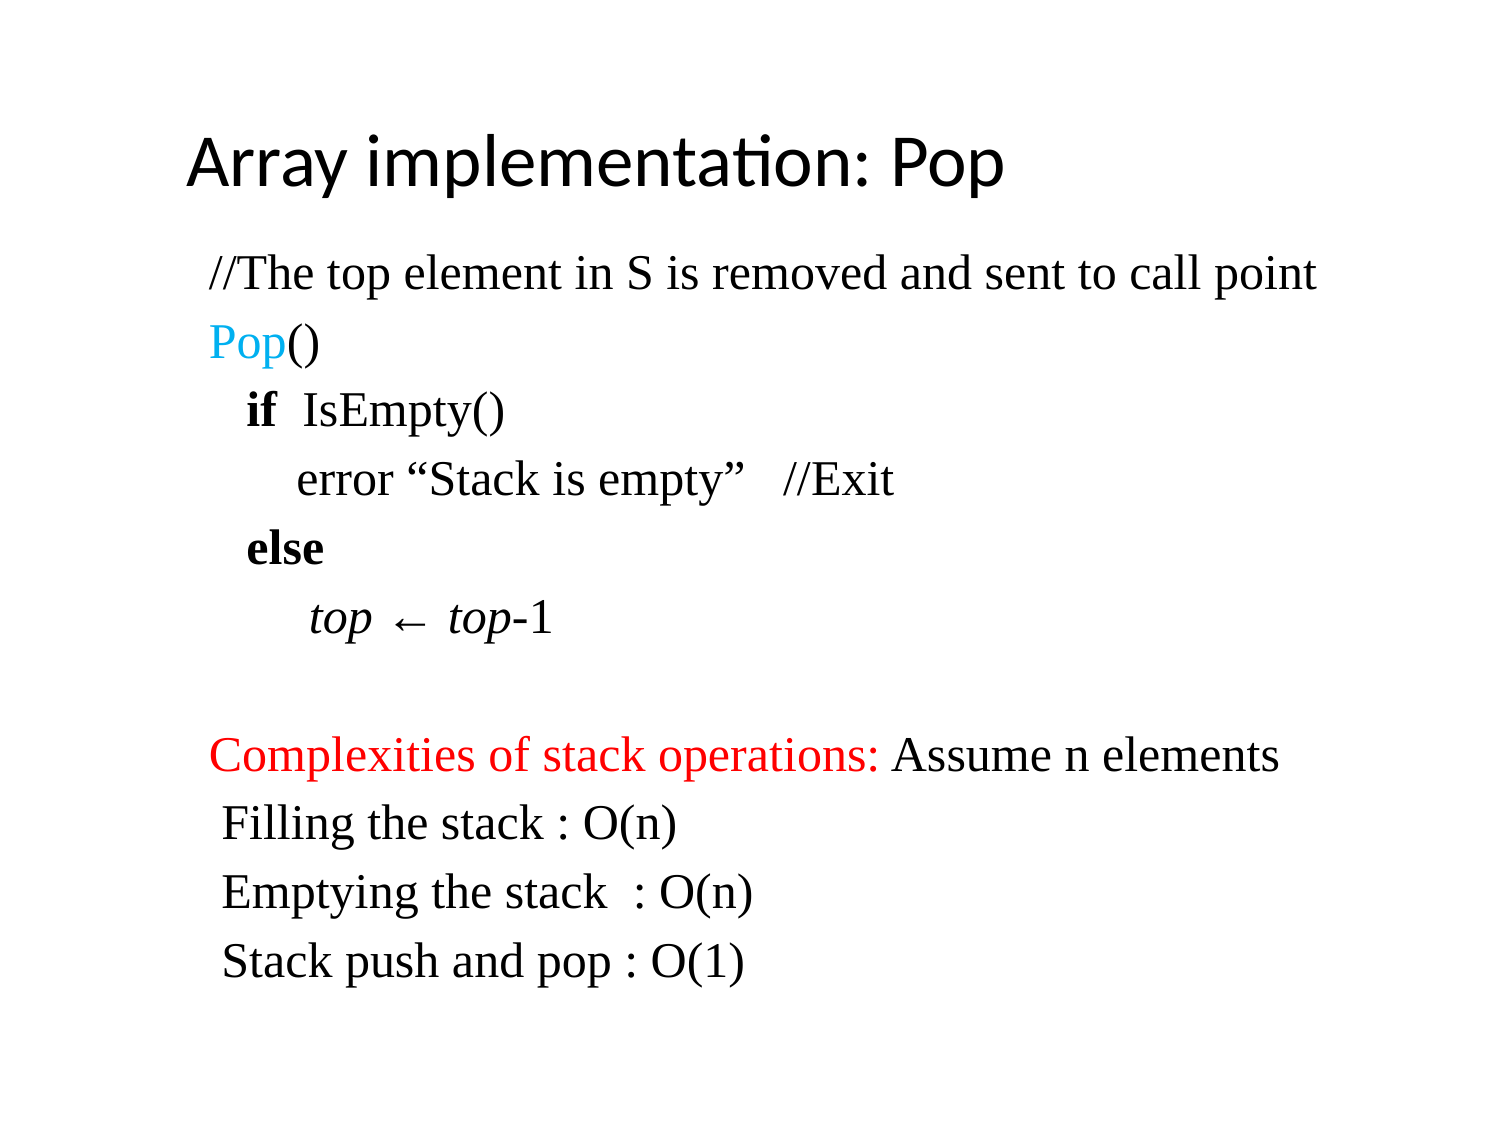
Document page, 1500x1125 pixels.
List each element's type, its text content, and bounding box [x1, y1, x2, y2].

list //The top element in S is removed and sent to call point Pop() if IsEmpty() error “Stack is empty” //Exit else top ← top-1 Complexities of stack operations: Assume n elements Filling the stack : O(n) Emptying the stack : O(n) Stack push and pop : O(1) [193, 243, 1500, 1125]
title Array implementation: Pop [171, 42, 1450, 283]
